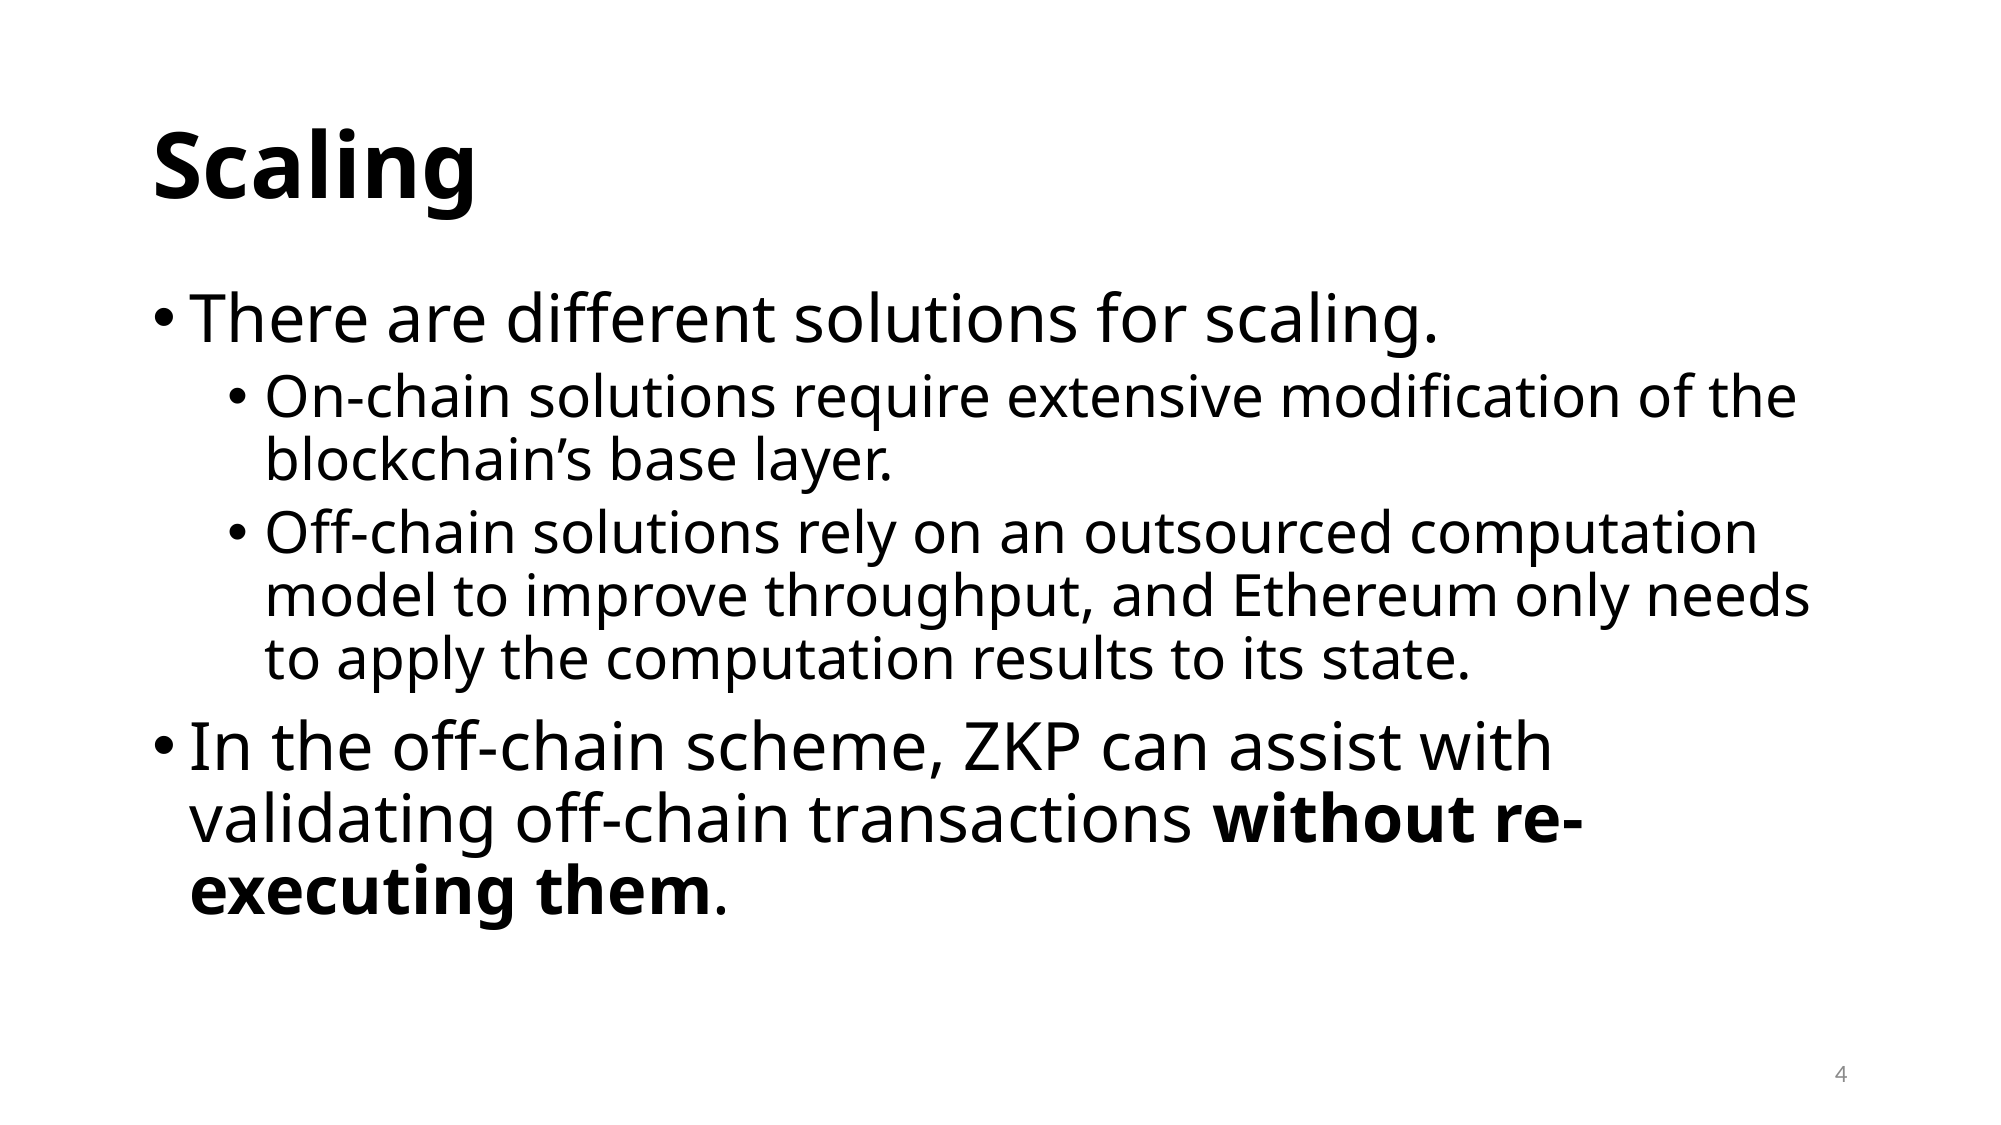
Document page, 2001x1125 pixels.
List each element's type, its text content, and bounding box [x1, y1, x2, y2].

slide_number 4 [1412, 1042, 1863, 1103]
title Scaling [137, 59, 1863, 277]
list There are different solutions for scaling. On-chain solutions require extensive modification of the blockchain’s base layer. Off-chain solutions rely on an outsourced computation model to improve throughput, and Ethereum only needs to apply the computation results to its state. In the off-chain scheme, ZKP can assist with validating off-chain transactions without re-executing them. [137, 277, 1863, 992]
